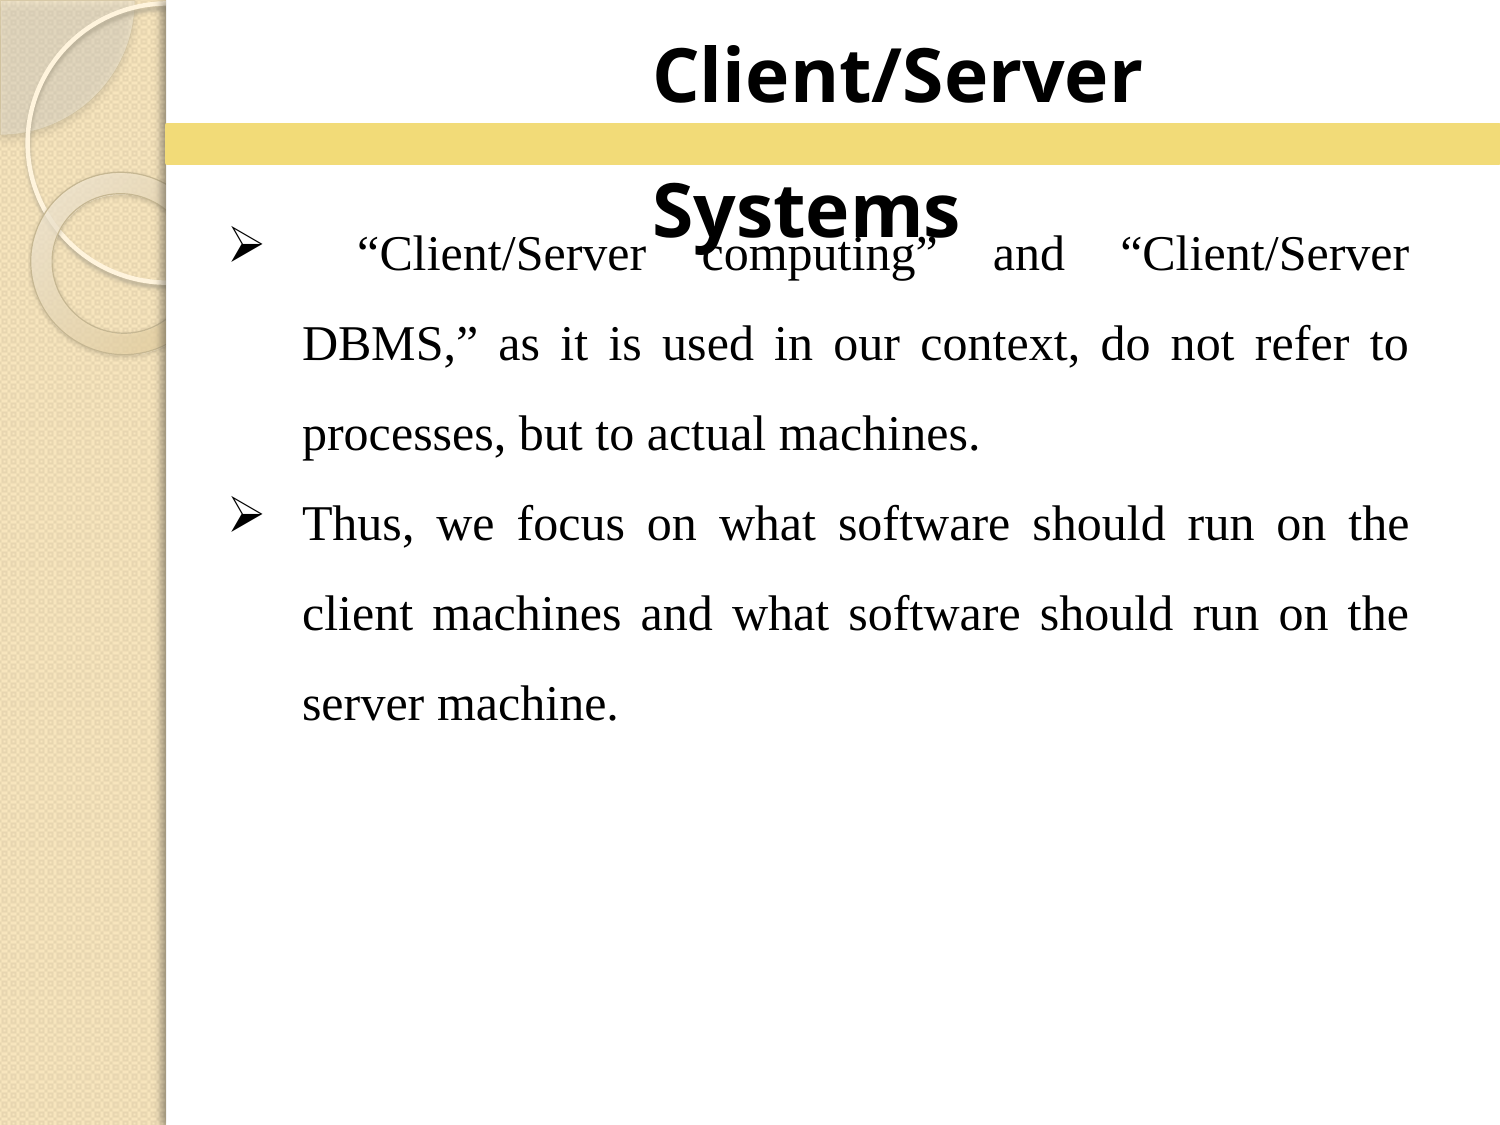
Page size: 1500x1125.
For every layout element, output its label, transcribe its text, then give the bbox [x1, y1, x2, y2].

text_box [1450, 123, 1500, 165]
text_box “Client/Server computing” and “Client/Server DBMS,” as it is used in our context, do not refer to processes, but to actual machines. Thus, we focus on what software should run on the client machines and what software should run on the server machine. [212, 182, 1425, 738]
text_box [165, 123, 637, 165]
text_box Client/Server Systems [637, 0, 1450, 260]
